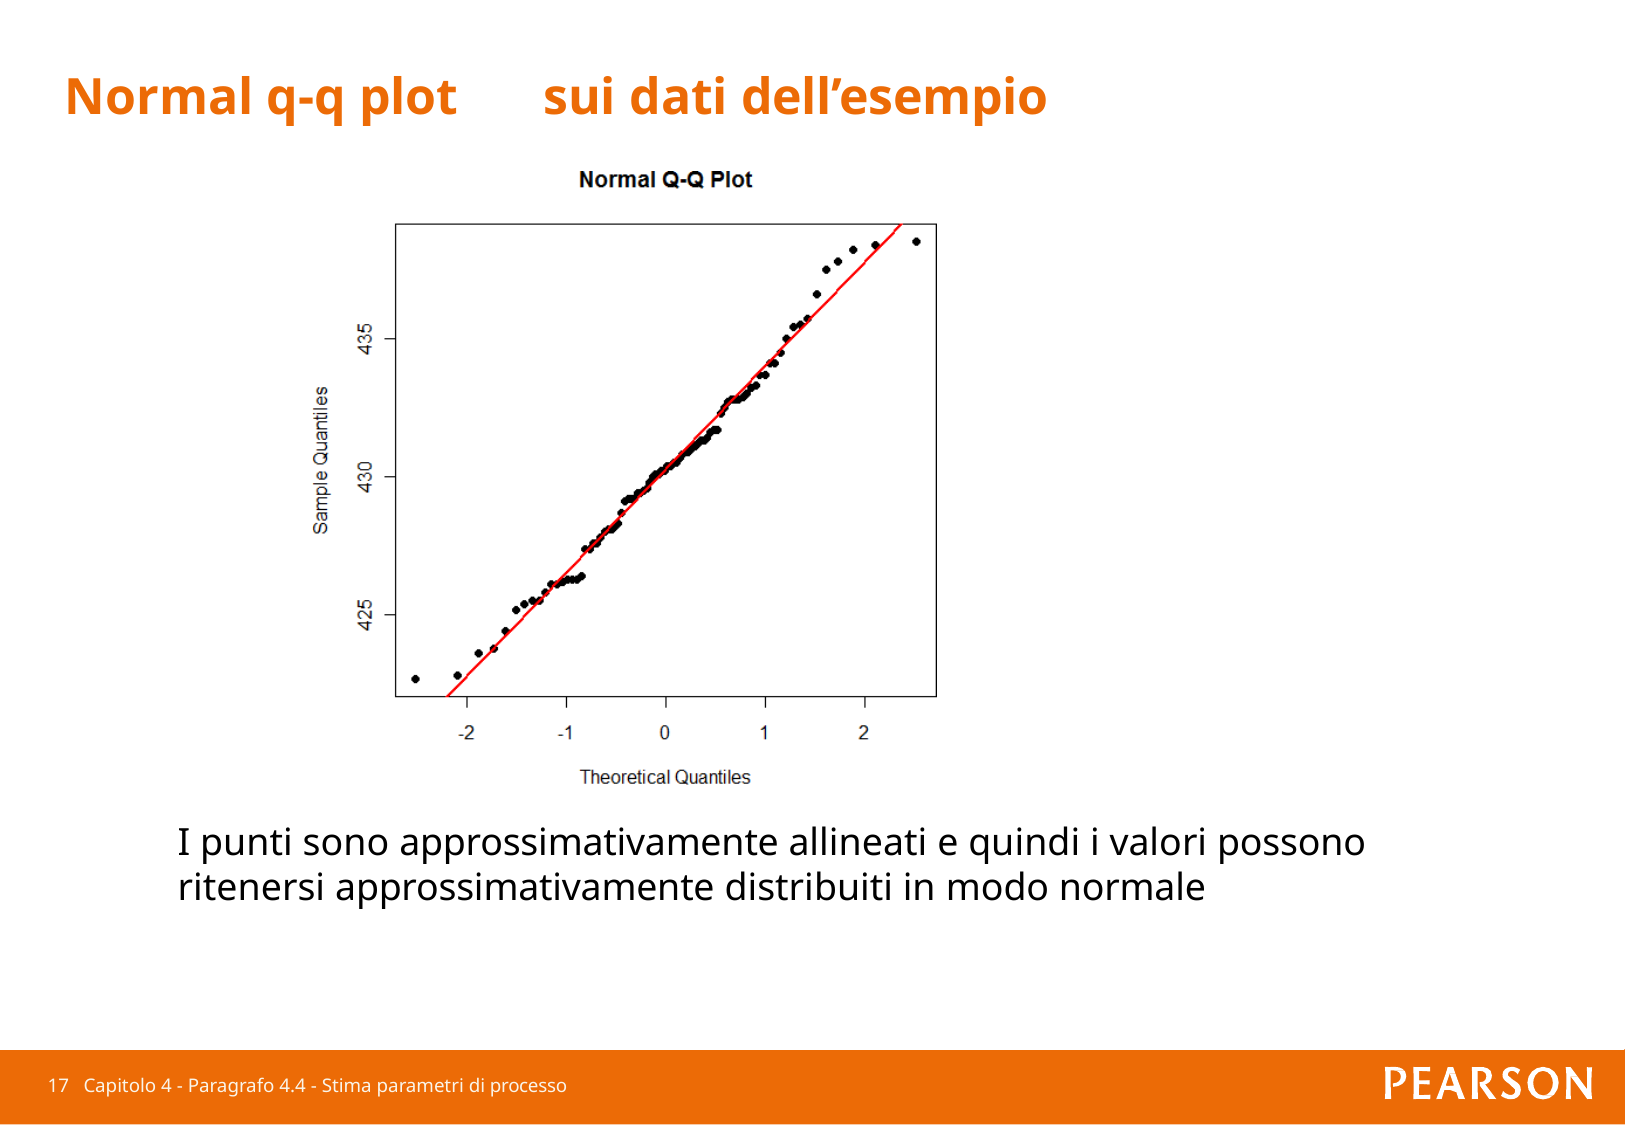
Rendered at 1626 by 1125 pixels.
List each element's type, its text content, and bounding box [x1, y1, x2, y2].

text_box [0, 1048, 1625, 1125]
text_box I punti sono approssimativamente allineati e quindi i valori possono ritenersi approssimativamente distribuiti in modo normale [175, 816, 1458, 909]
title Normal q-q plot sui dati dell’esempio [62, 62, 1123, 253]
picture [312, 171, 937, 786]
